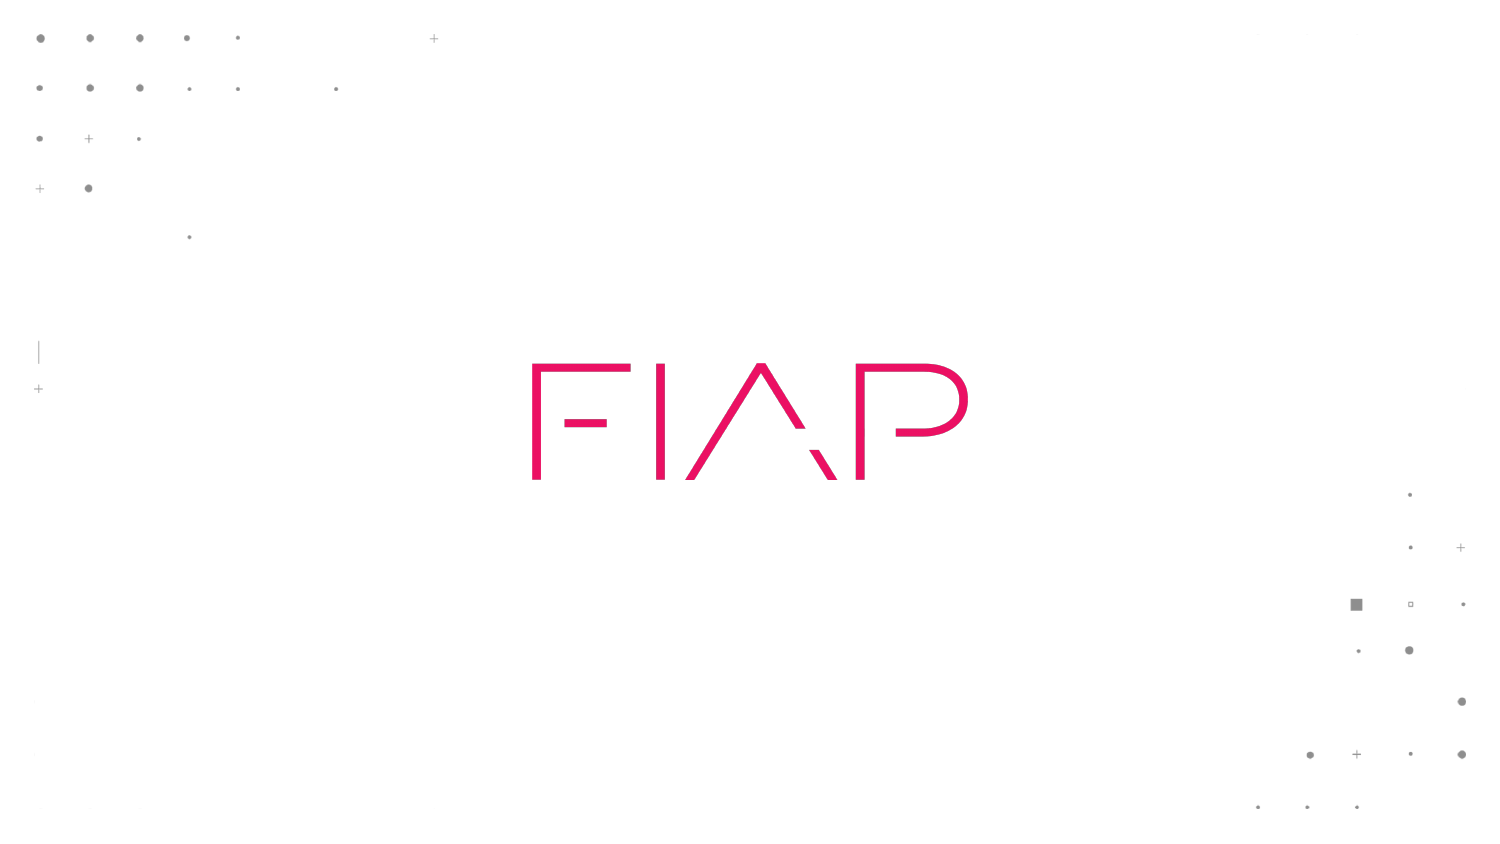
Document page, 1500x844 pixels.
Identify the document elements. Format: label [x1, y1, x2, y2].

picture [34, 34, 1466, 810]
